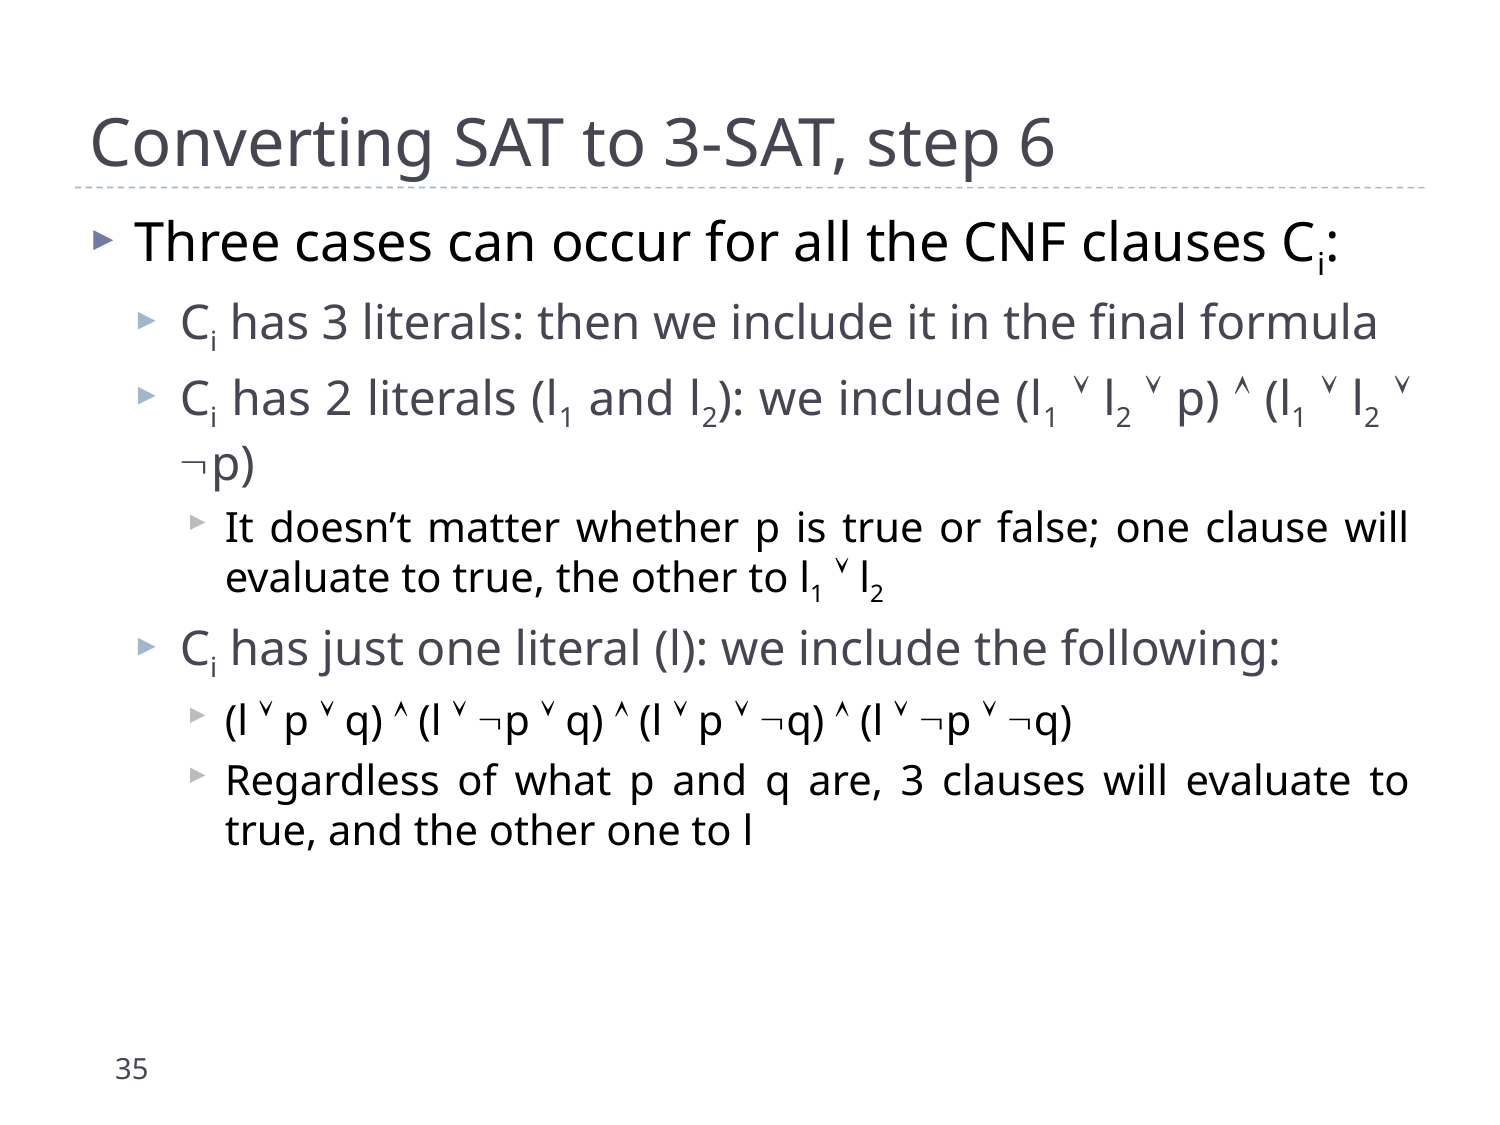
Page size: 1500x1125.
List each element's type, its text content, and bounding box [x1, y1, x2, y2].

list Three cases can occur for all the CNF clauses Ci: Ci has 3 literals: then we include it in the final formula Ci has 2 literals (l1 and l2): we include (l1  l2  p)  (l1  l2  p) It doesn’t matter whether p is true or false; one clause will evaluate to true, the other to l1  l2 Ci has just one literal (l): we include the following: (l  p  q)  (l  p  q)  (l  p  q)  (l  p  q) Regardless of what p and q are, 3 clauses will evaluate to true, and the other one to l [75, 200, 1425, 1010]
slide_number 35 [100, 1042, 426, 1103]
title Converting SAT to 3-SAT, step 6 [75, 24, 1425, 188]
